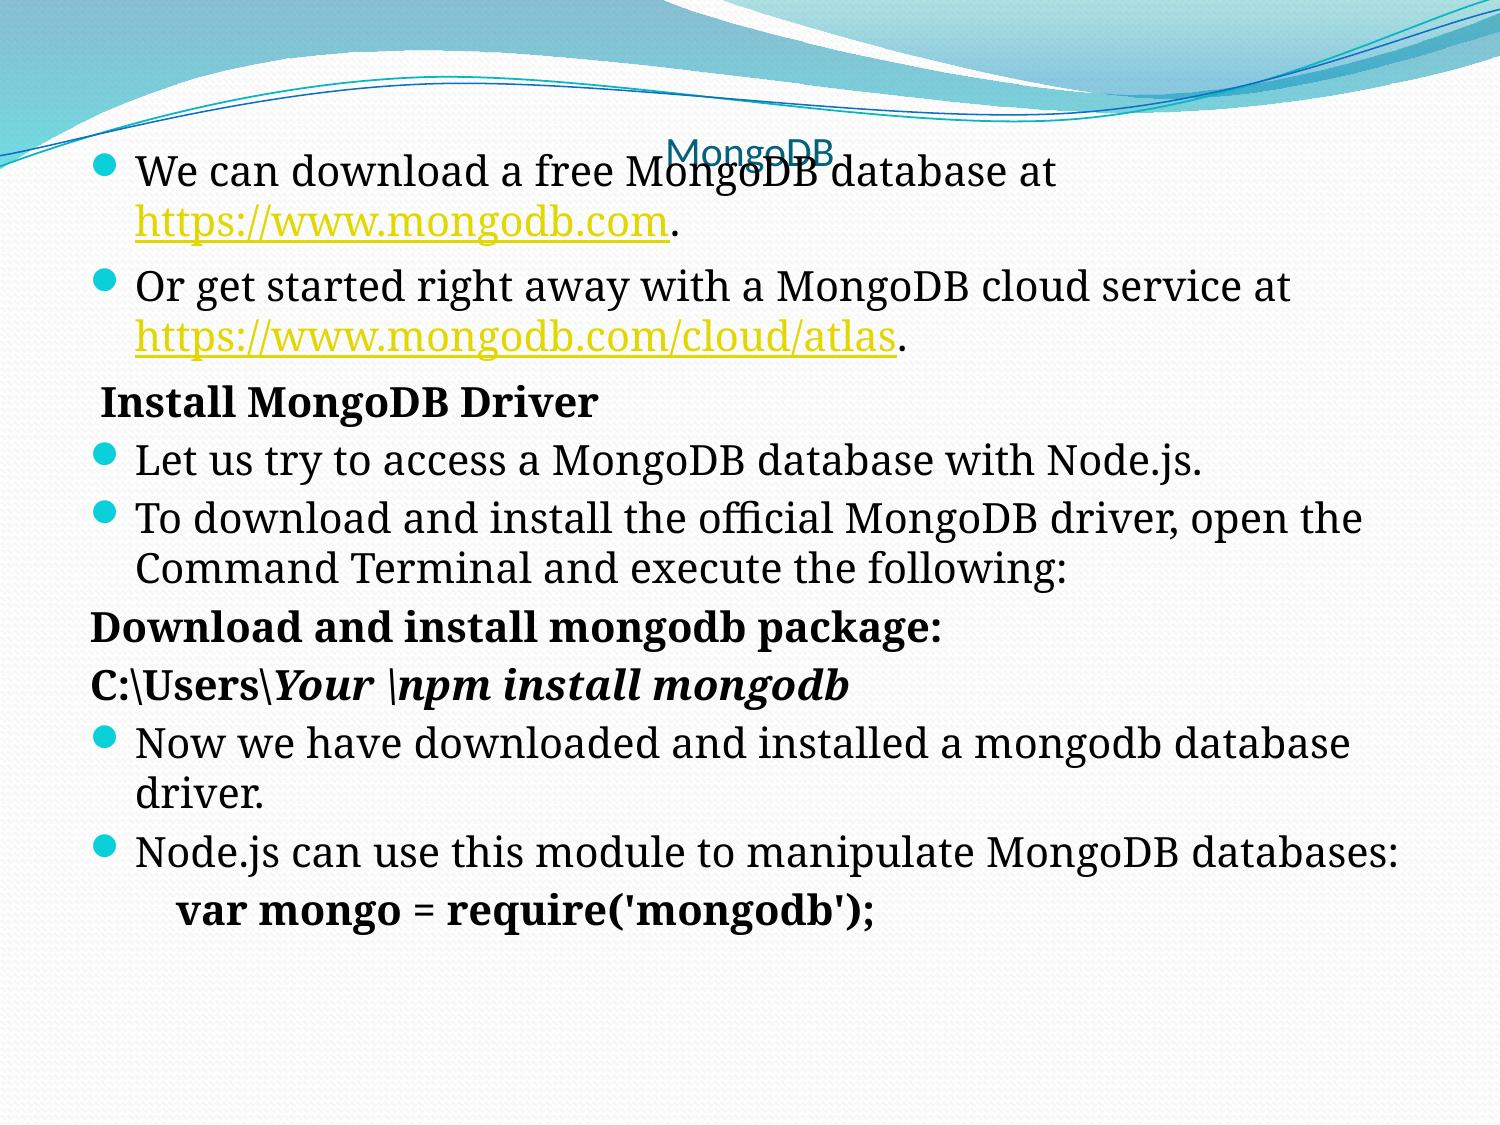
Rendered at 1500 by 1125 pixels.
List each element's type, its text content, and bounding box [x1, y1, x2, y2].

title MongoDB [75, 115, 1425, 137]
list We can download a free MongoDB database at https://www.mongodb.com. Or get started right away with a MongoDB cloud service at https://www.mongodb.com/cloud/atlas. Install MongoDB Driver Let us try to access a MongoDB database with Node.js. To download and install the official MongoDB driver, open the Command Terminal and execute the following: Download and install mongodb package: C:\Users\Your \npm install mongodb Now we have downloaded and installed a mongodb database driver. Node.js can use this module to manipulate MongoDB databases: var mongo = require('mongodb'); [75, 137, 1425, 1038]
